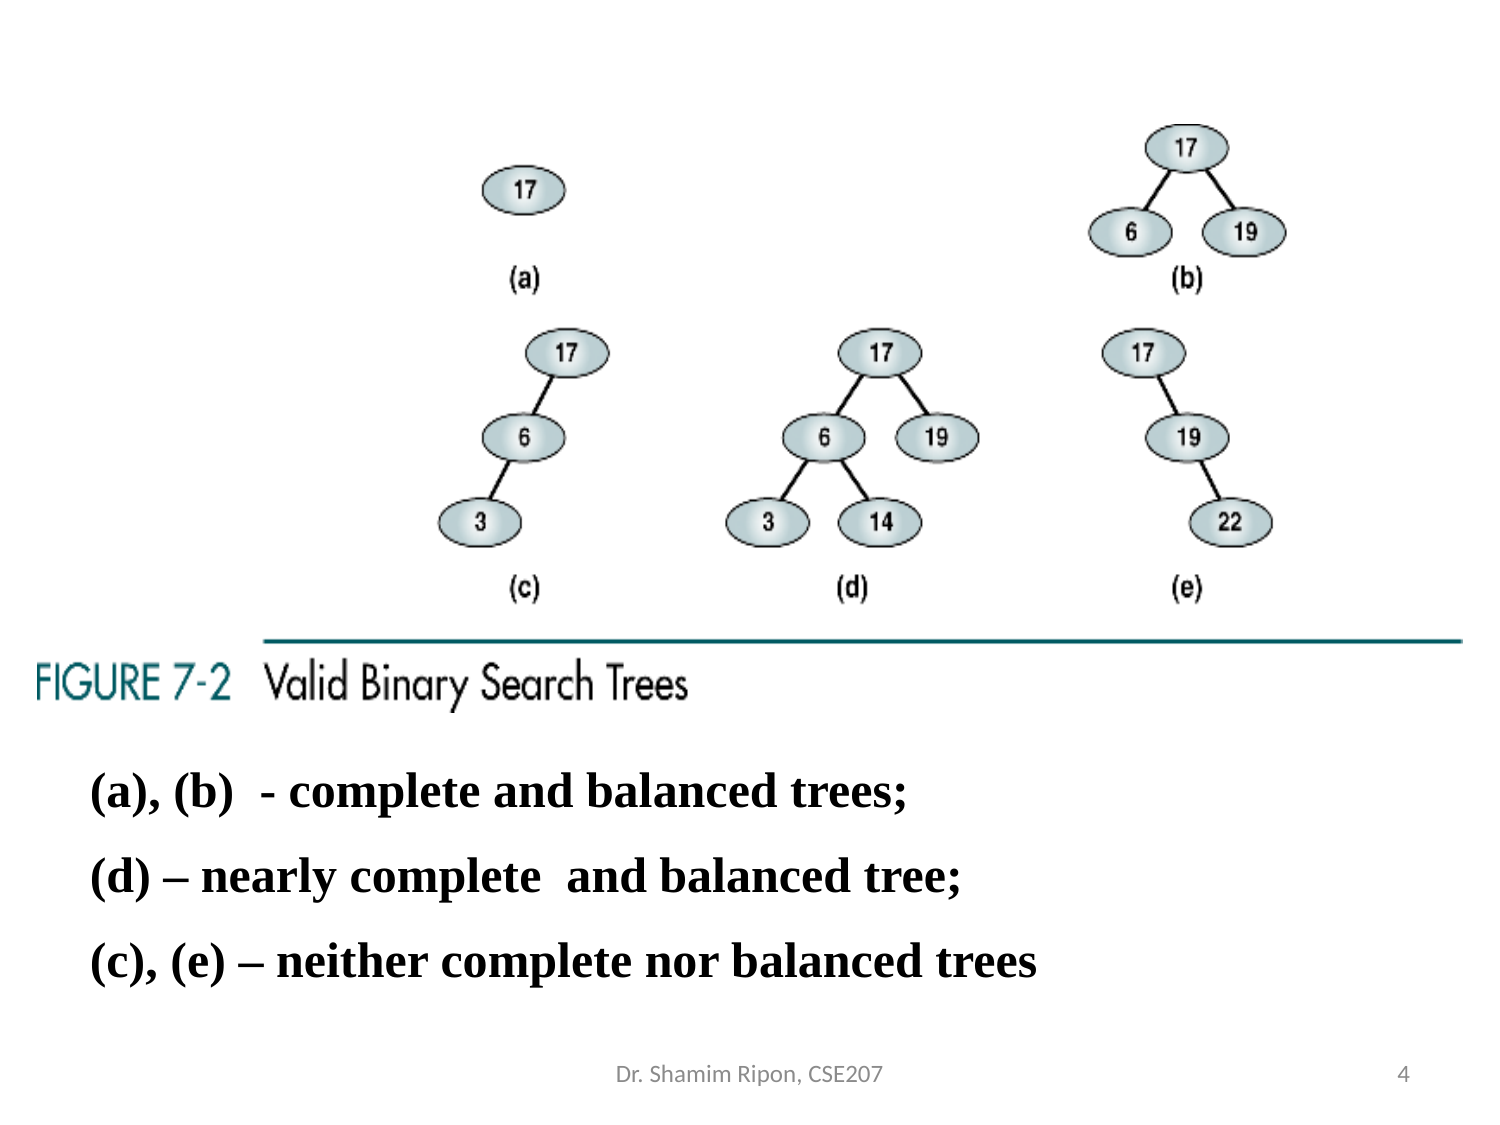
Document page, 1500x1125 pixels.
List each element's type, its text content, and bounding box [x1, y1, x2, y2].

picture [37, 124, 1463, 713]
slide_number 4 [1074, 1042, 1425, 1103]
text_box (a), (b) - complete and balanced trees; (d) – nearly complete and balanced tree; (c), (e) – neither complete nor balanced trees [74, 749, 1425, 995]
footer Dr. Shamim Ripon, CSE207 [512, 1042, 988, 1103]
